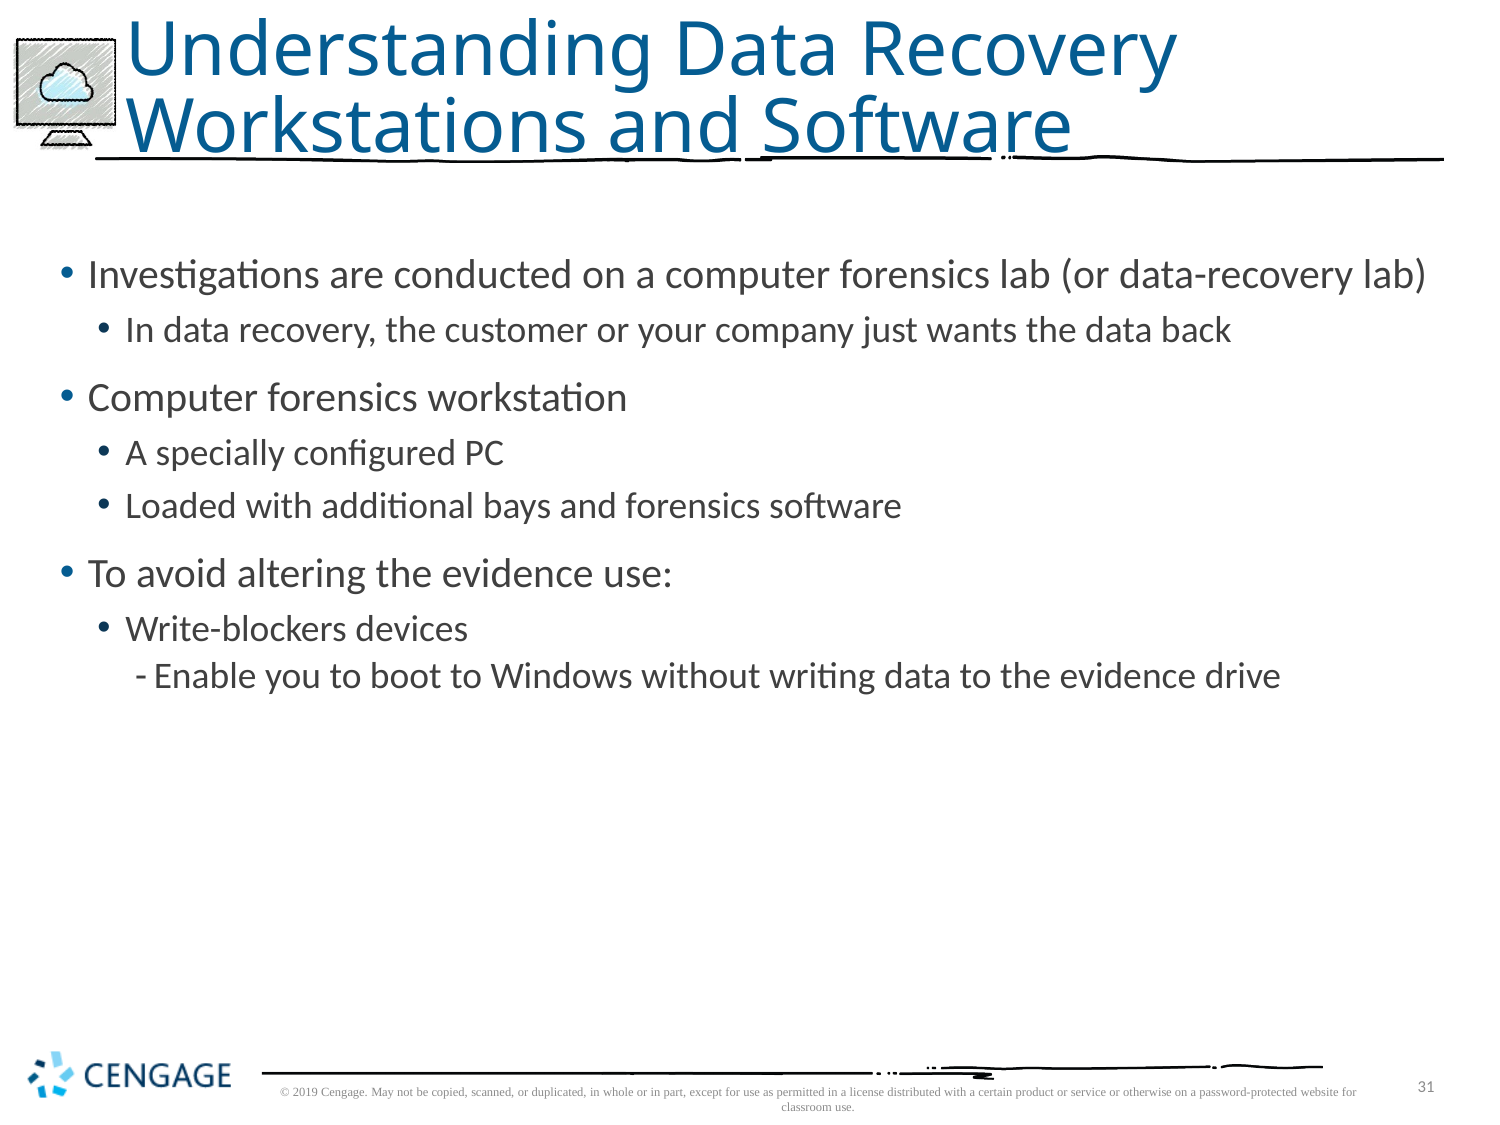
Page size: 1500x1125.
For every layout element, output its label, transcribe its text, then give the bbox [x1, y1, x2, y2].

footer © 2019 Cengage. May not be copied, scanned, or duplicated, in whole or in part, except for use as permitted in a license distributed with a certain product or service or otherwise on a password-protected website for classroom use. [261, 1079, 1375, 1120]
list Investigations are conducted on a computer forensics lab (or data-recovery lab) In data recovery, the customer or your company just wants the data back Computer forensics workstation A specially configured PC Loaded with additional bays and forensics software To avoid altering the evidence use: Write-blockers devices Enable you to boot to Windows without writing data to the evidence drive [59, 252, 1441, 704]
picture [7, 1037, 244, 1111]
title Understanding Data Recovery Workstations and Software [125, 13, 1442, 169]
picture [12, 36, 117, 151]
picture [95, 155, 125, 163]
picture [261, 1064, 1323, 1079]
